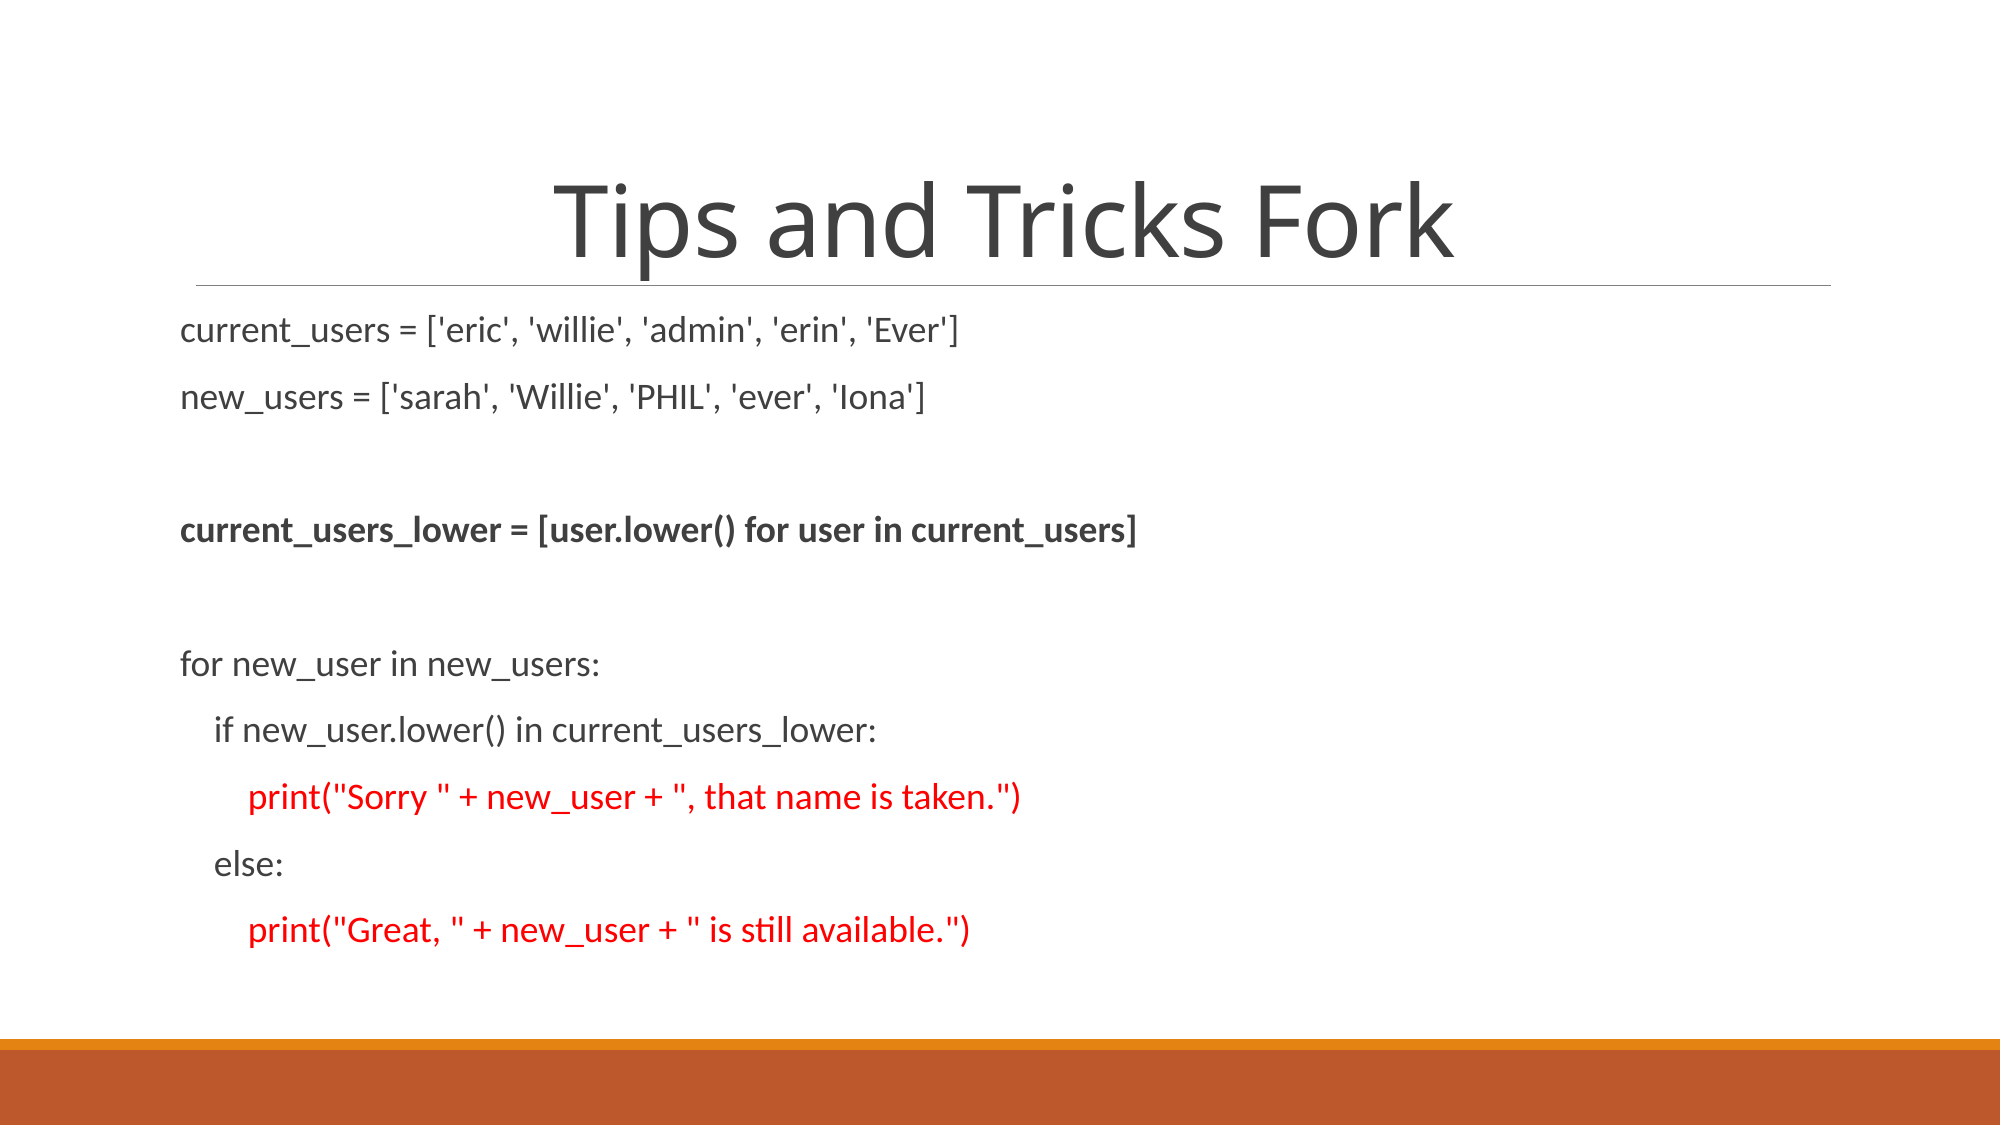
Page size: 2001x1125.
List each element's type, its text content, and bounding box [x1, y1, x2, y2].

title Tips and Tricks Fork [180, 47, 1830, 285]
list current_users = ['eric', 'willie', 'admin', 'erin', 'Ever'] new_users = ['sarah', 'Willie', 'PHIL', 'ever', 'Iona'] current_users_lower = [user.lower() for user in current_users] for new_user in new_users: if new_user.lower() in current_users_lower: print("Sorry " + new_user + ", that name is taken.") else: print("Great, " + new_user + " is still available.") [180, 302, 1830, 963]
